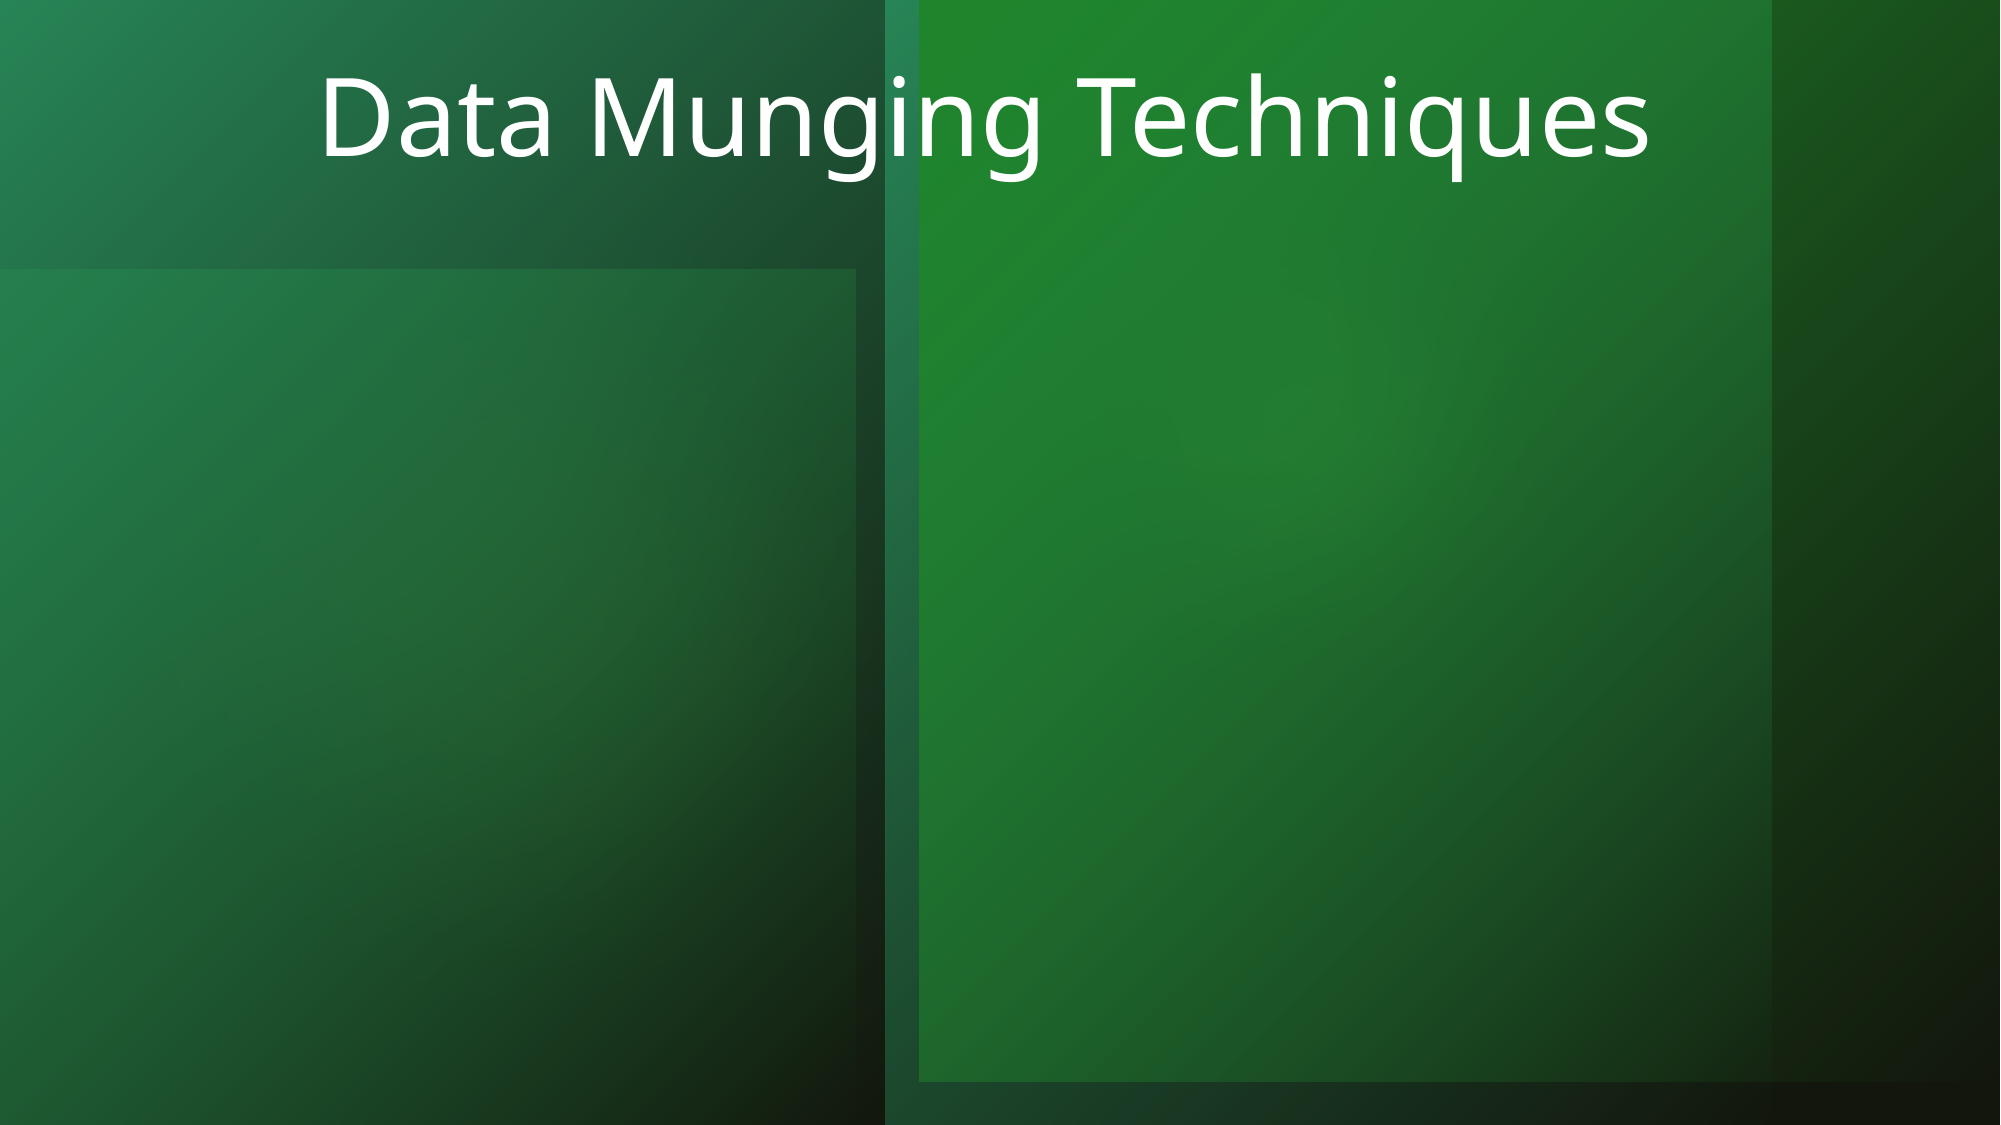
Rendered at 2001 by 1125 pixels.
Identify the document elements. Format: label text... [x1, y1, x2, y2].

title Data Munging Techniques [88, 55, 1910, 188]
